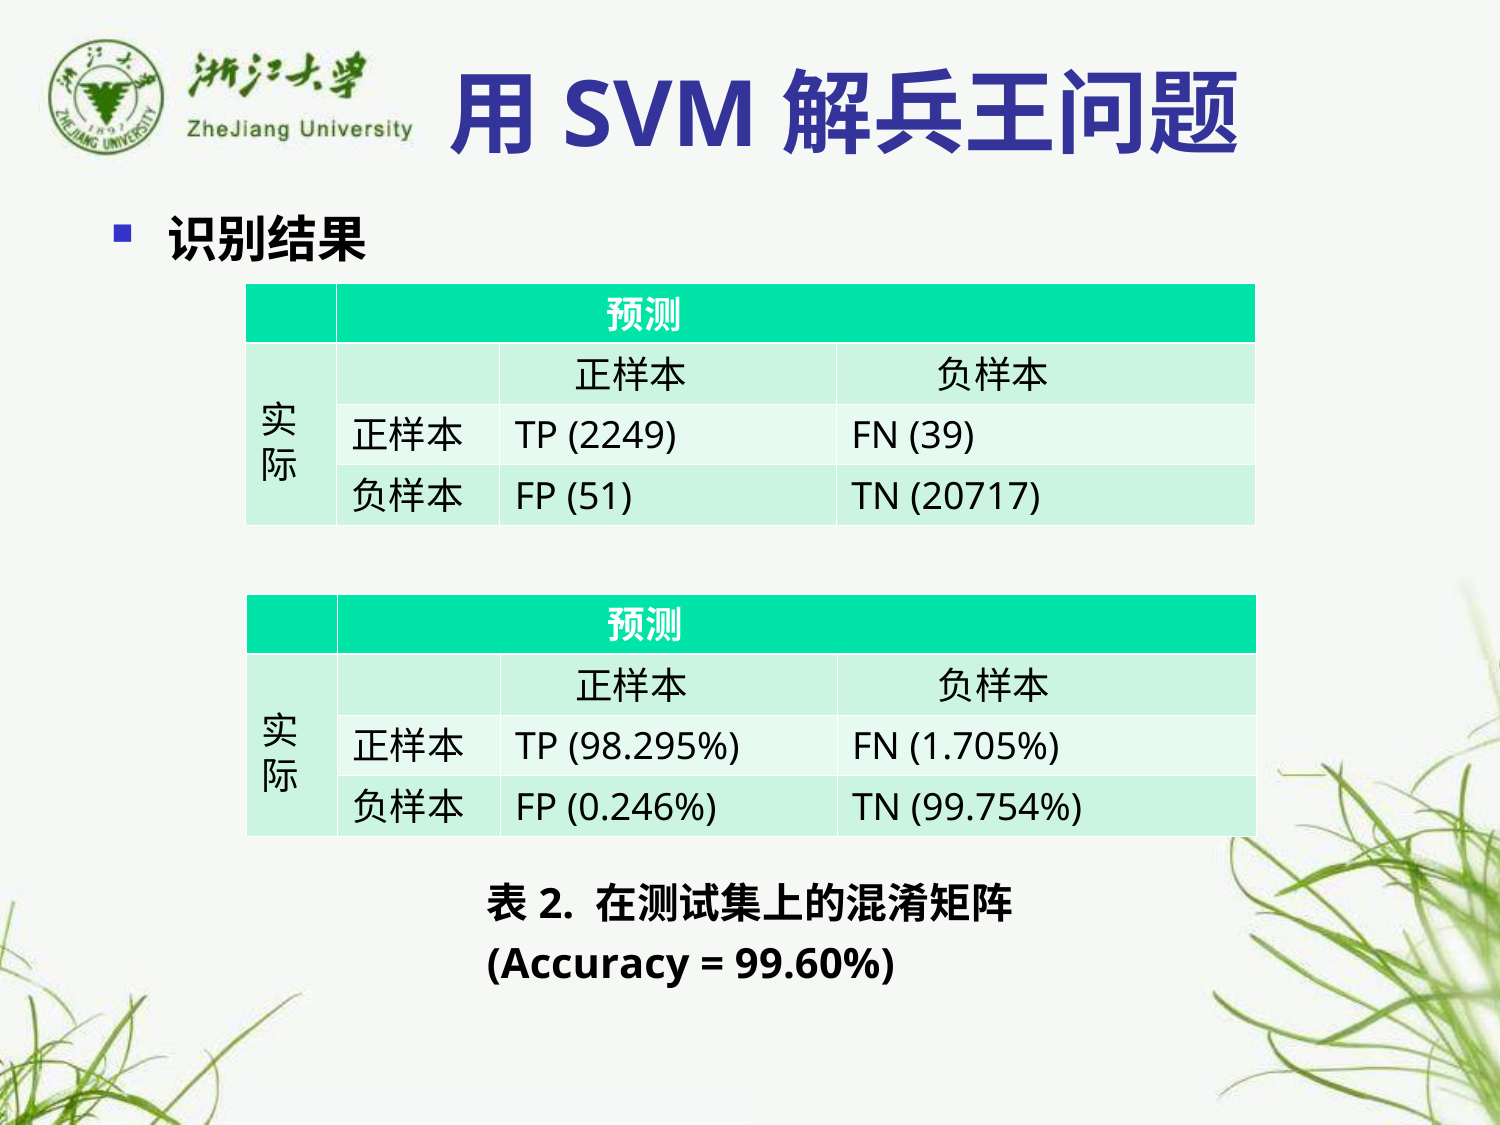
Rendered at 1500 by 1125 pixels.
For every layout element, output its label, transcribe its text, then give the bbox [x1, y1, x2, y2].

table_cell TP (98.295%) [501, 733, 837, 802]
table_cell 实际 [247, 665, 337, 871]
table_cell 正样本 [501, 665, 837, 732]
table_cell TN (99.754%) [838, 803, 1256, 871]
table_cell 负样本 [837, 354, 1255, 421]
table_cell FP (0.246%) [501, 803, 837, 868]
picture [0, 1, 1500, 1125]
text_box 用SVM解兵王问题 [370, 37, 1499, 173]
table_header [247, 595, 337, 662]
table_cell 负样本 [838, 665, 1256, 732]
text_box 识别结果 [96, 200, 1445, 307]
table_cell 正样本 [500, 354, 836, 421]
table_cell FP (51) [500, 492, 836, 560]
table_header 预测 [338, 595, 1256, 662]
table_cell 负样本 [338, 803, 500, 871]
table_cell [338, 665, 500, 732]
table_cell 正样本 [338, 733, 500, 802]
table_header [246, 284, 336, 351]
table_cell FN (1.705%) [838, 733, 1256, 802]
table_cell FN (39) [837, 422, 1255, 491]
table_header 预测 [337, 284, 1255, 351]
table_cell 实际 [246, 354, 336, 560]
table_cell 负样本 [337, 492, 499, 560]
table_cell TP (2249) [500, 422, 836, 491]
table_cell TN (20717) [837, 492, 1255, 560]
text_box 表2. 在测试集上的混淆矩阵 (Accuracy = 99.60%) [472, 868, 1069, 942]
table_cell 正样本 [337, 422, 499, 491]
table_cell [337, 354, 499, 421]
